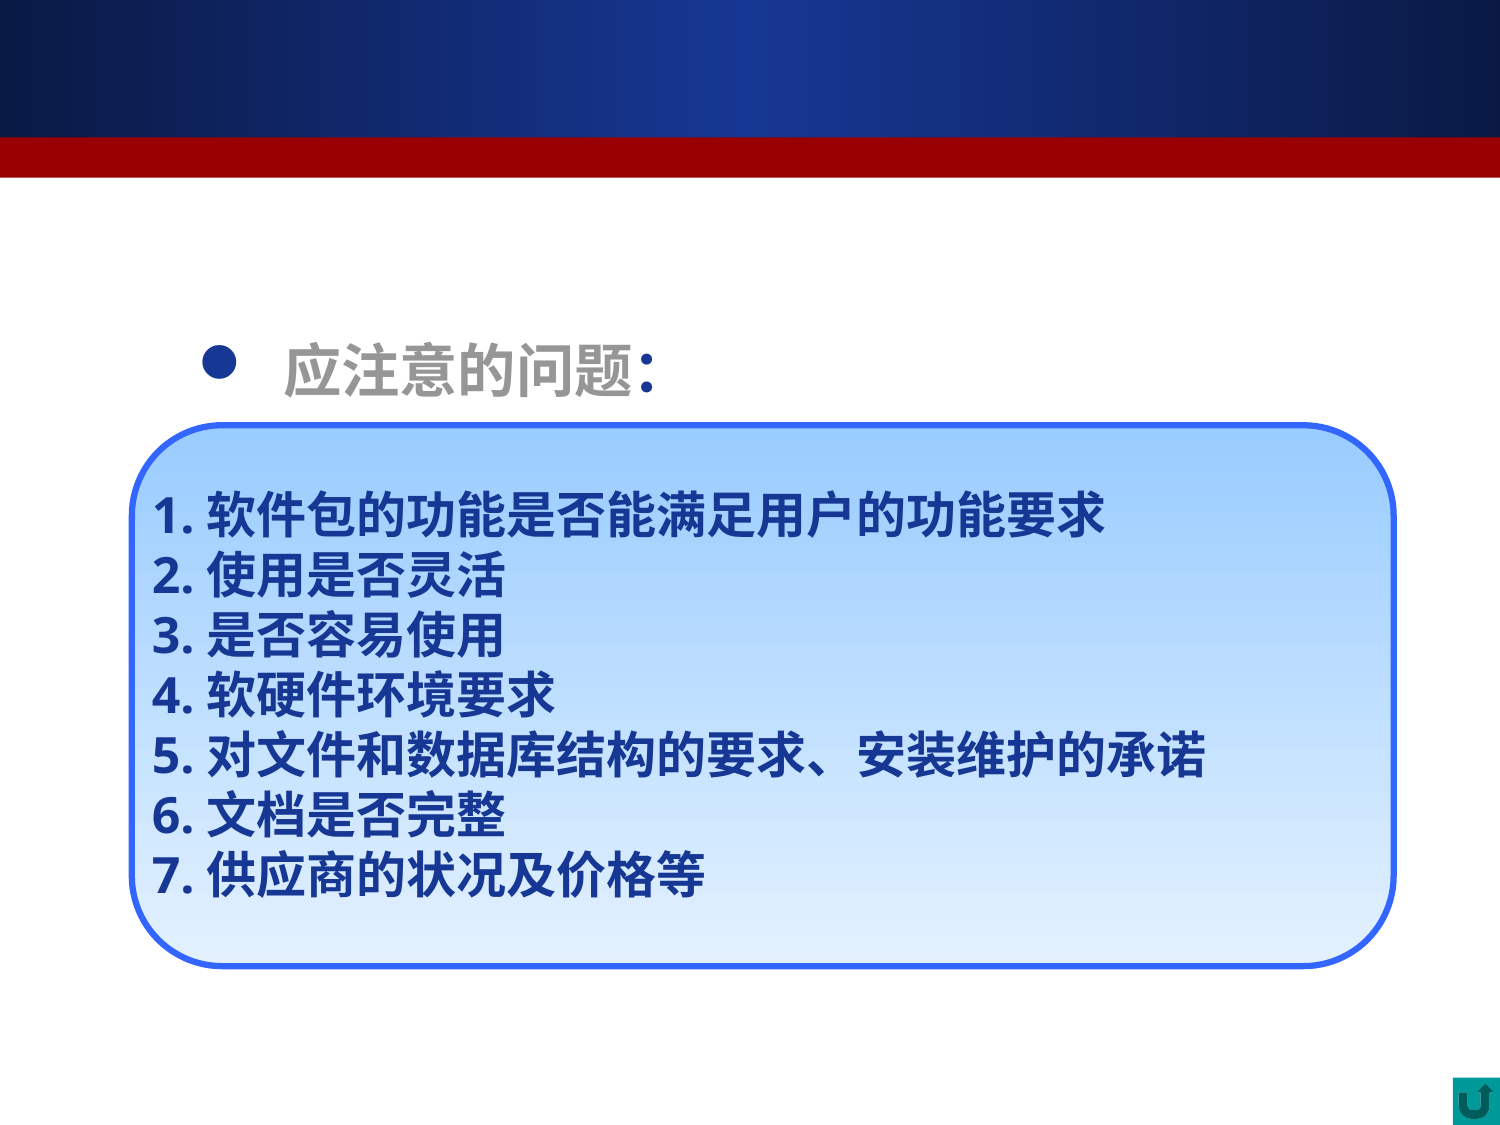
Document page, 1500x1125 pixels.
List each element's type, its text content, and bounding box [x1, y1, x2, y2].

text_box 应注意的问题： [183, 148, 1500, 412]
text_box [123, 424, 1394, 967]
text_box [1452, 1077, 1500, 1125]
